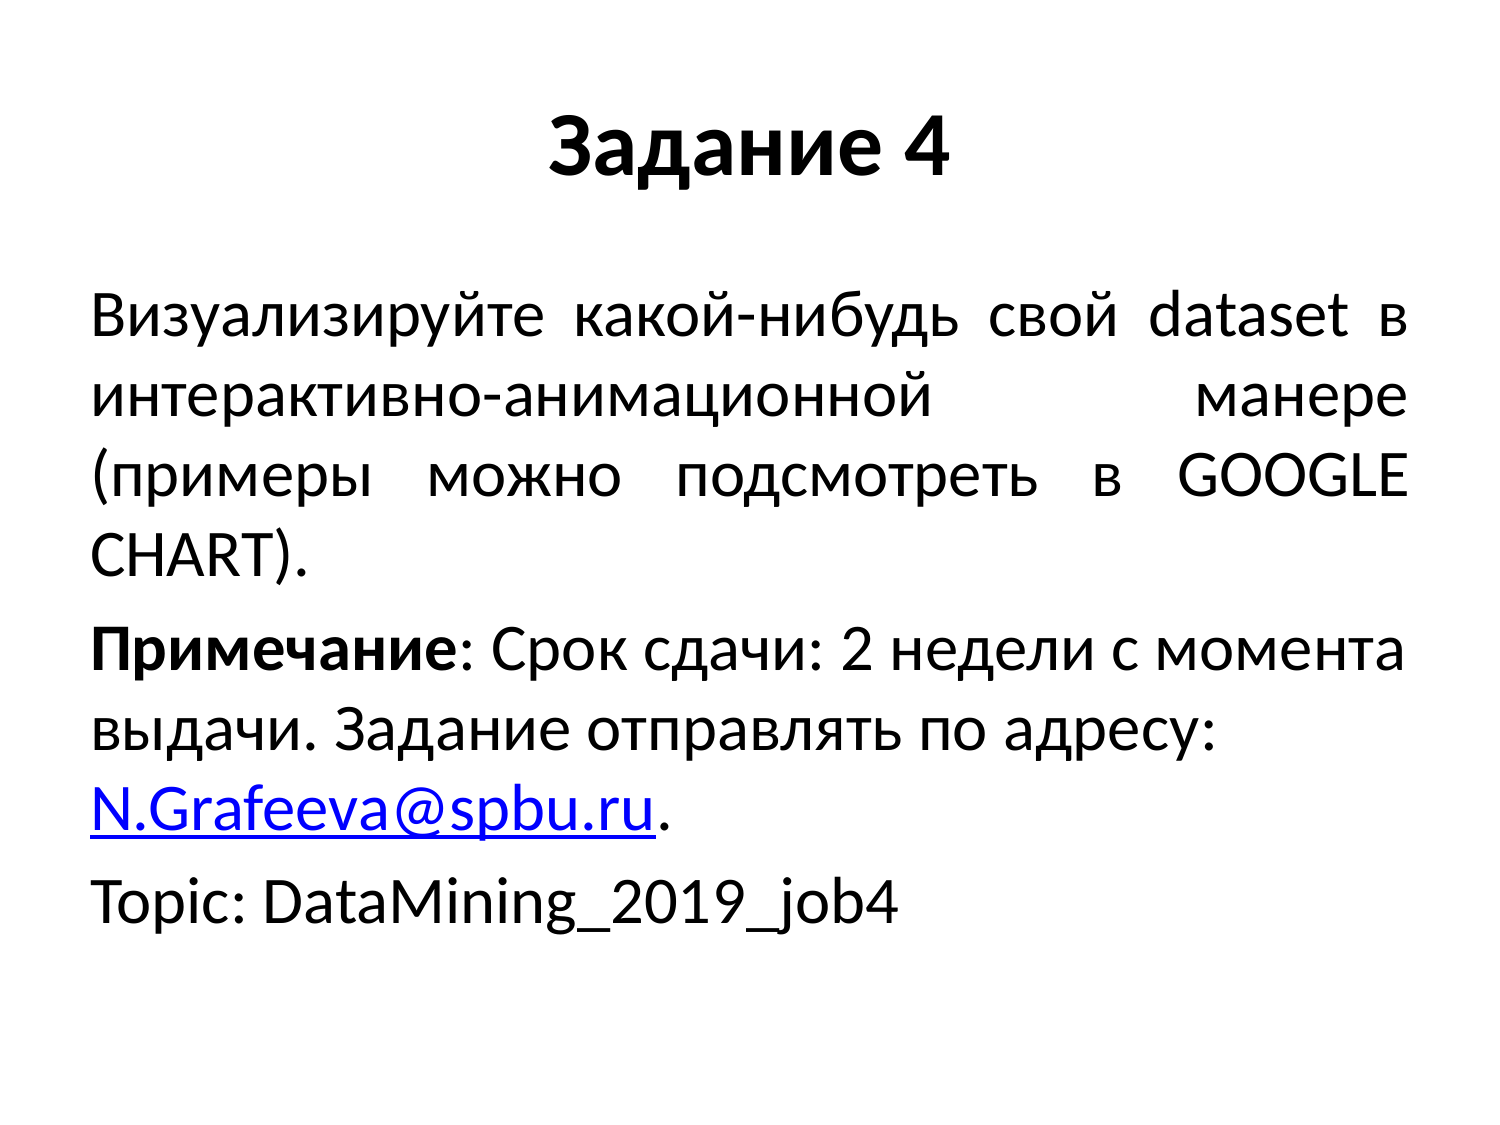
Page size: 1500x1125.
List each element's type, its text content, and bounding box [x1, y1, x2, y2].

title Задание 4 [75, 45, 1425, 233]
list Визуализируйте какой-нибудь свой dataset в интерактивно-анимационной манере (примеры можно подсмотреть в GOOGLE CHART). Примечание: Срок сдачи: 2 недели с момента выдачи. Задание отправлять по адреcу: N.Grafeeva@spbu.ru. Topic: DataMining_2019_job4 [75, 262, 1425, 1005]
